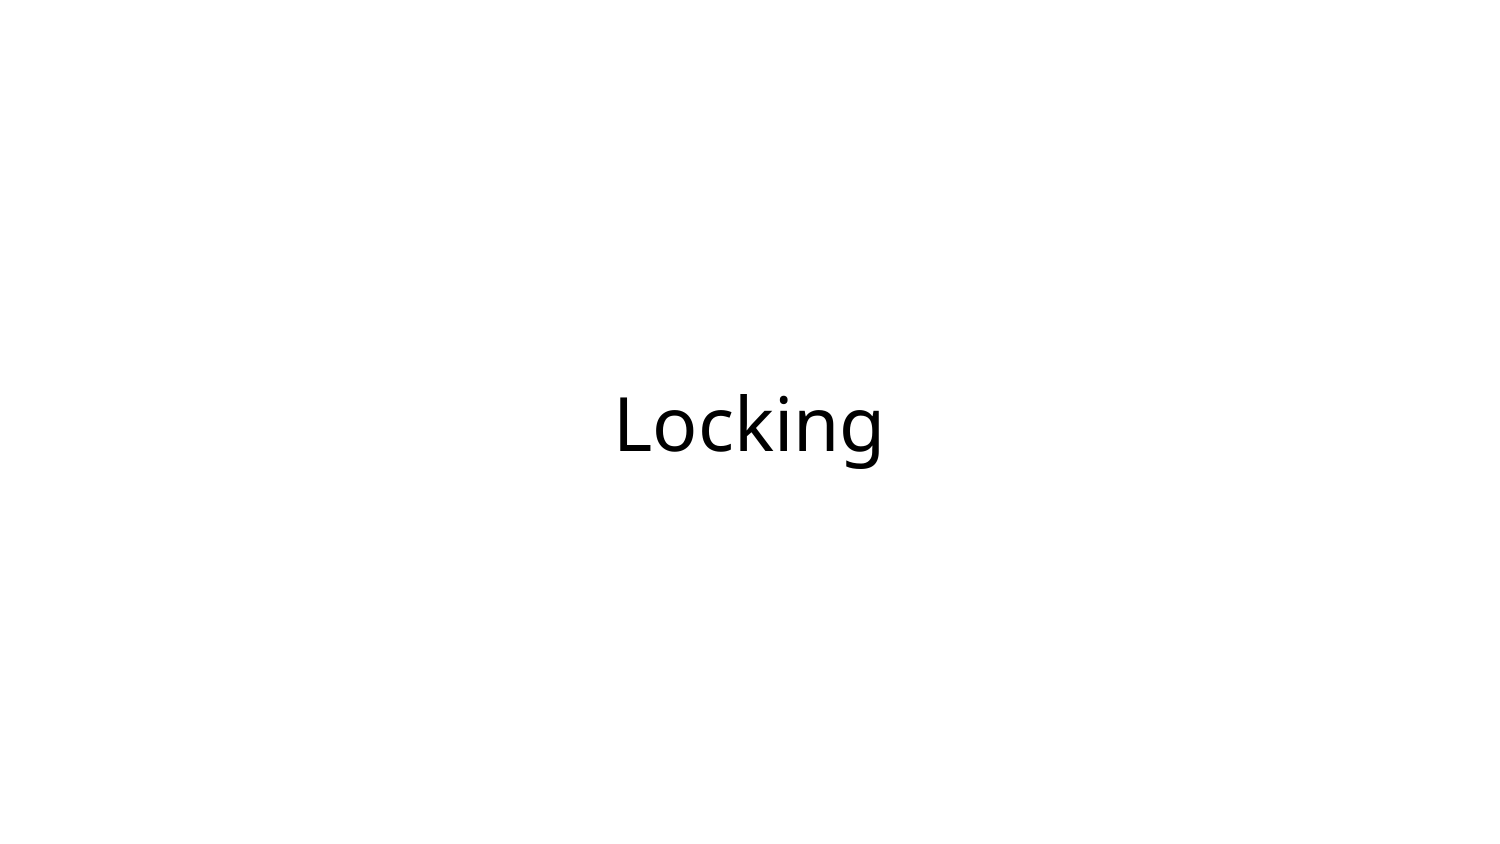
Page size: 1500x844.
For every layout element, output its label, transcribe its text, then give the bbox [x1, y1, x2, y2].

title Locking [51, 352, 1449, 491]
